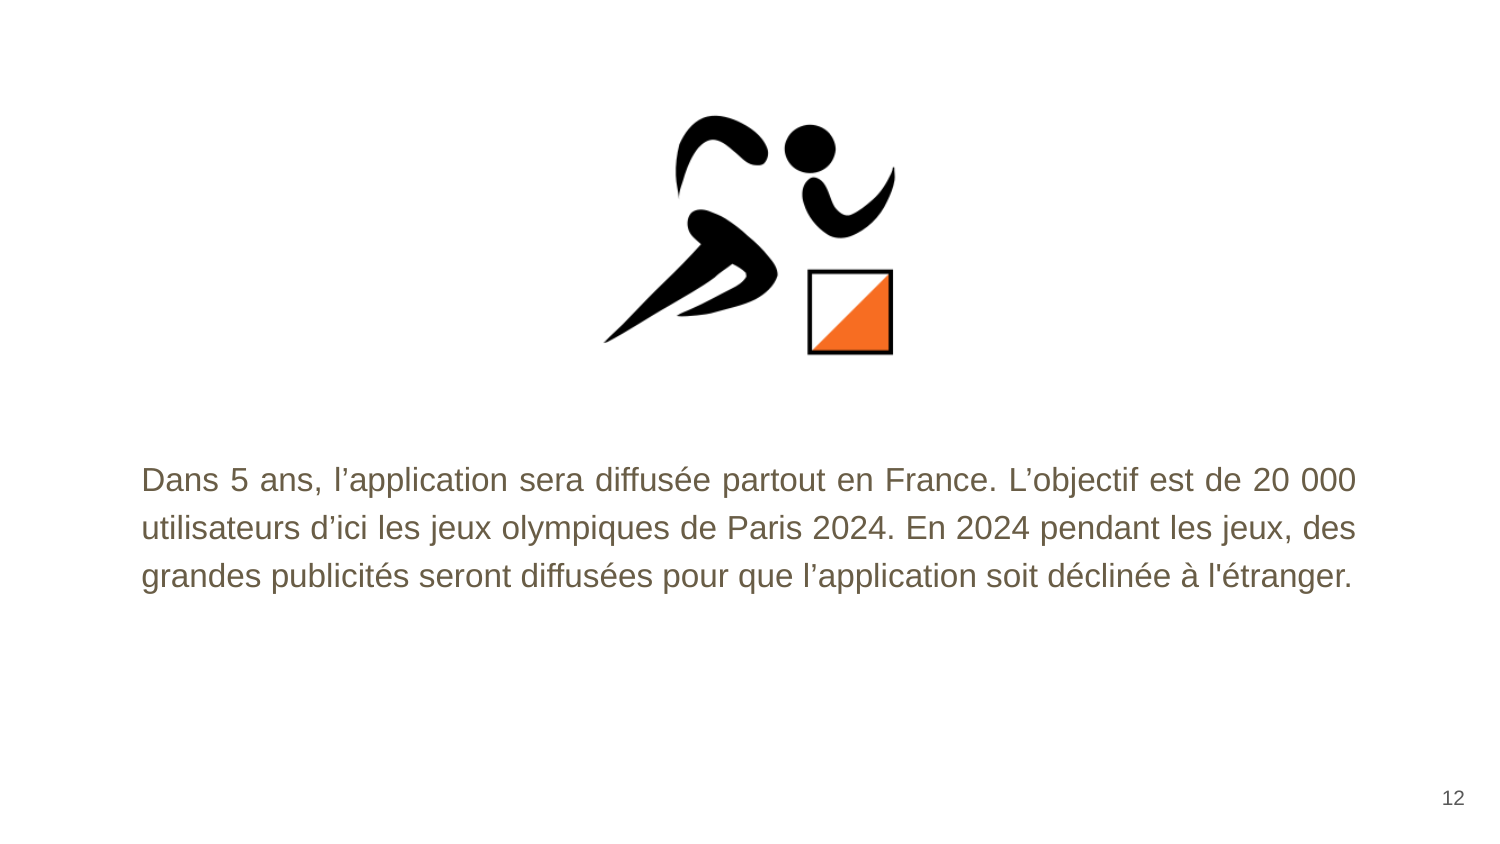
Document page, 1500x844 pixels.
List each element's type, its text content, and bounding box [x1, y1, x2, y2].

slide_number ‹#› [1389, 764, 1480, 830]
picture [581, 60, 919, 398]
text_box Dans 5 ans, l’application sera diffusée partout en France. L’objectif est de 20 000 utilisateurs d’ici les jeux olympiques de Paris 2024. En 2024 pendant les jeux, des grandes publicités seront diffusées pour que l’application soit déclinée à l'étranger. [126, 435, 1374, 710]
